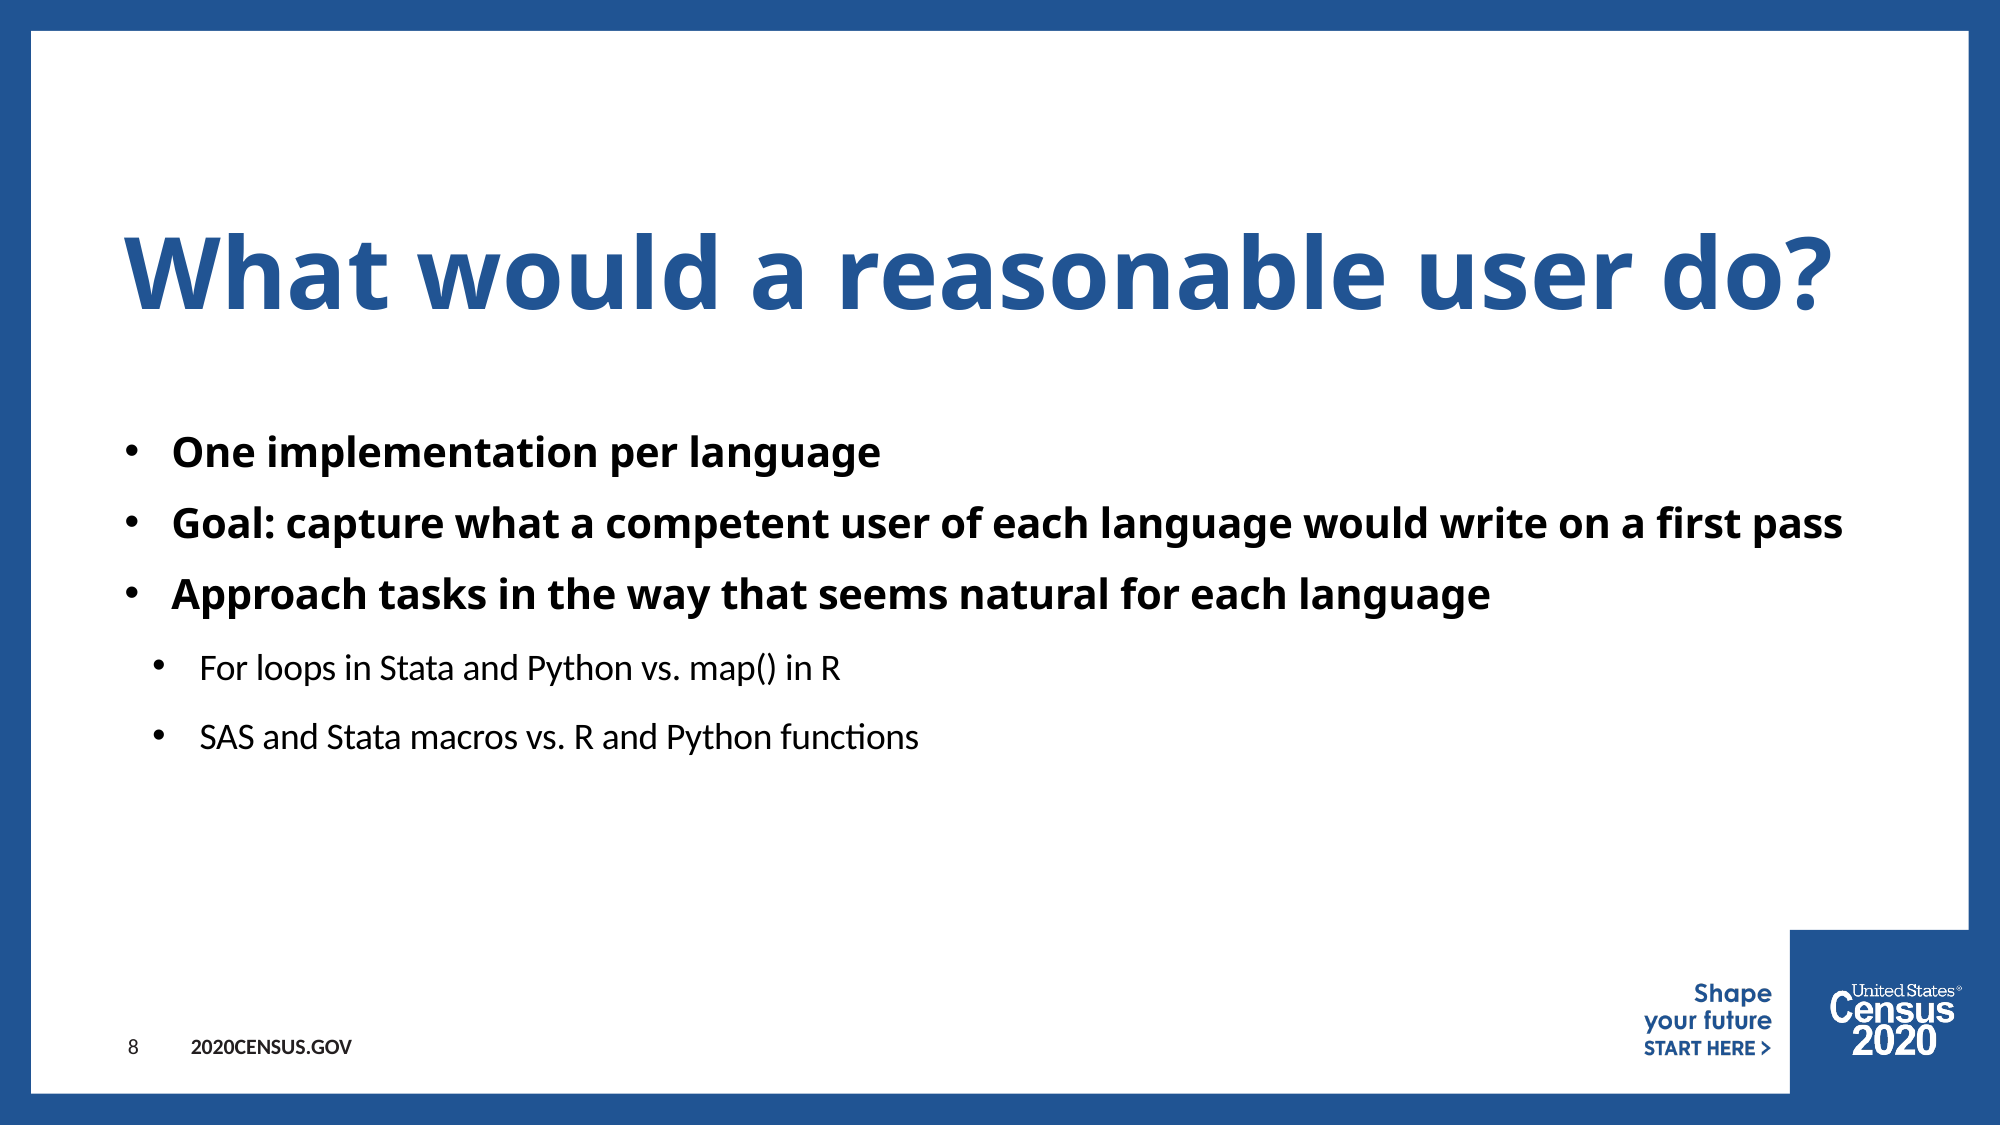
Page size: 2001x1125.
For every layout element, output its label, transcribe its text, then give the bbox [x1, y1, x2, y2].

slide_number 8 [52, 1015, 154, 1076]
picture [1623, 962, 1789, 1076]
title What would a reasonable user do? [109, 121, 1866, 339]
list One implementation per language Goal: capture what a competent user of each language would write on a first pass Approach tasks in the way that seems natural for each language For loops in Stata and Python vs. map() in R SAS and Stata macros vs. R and Python functions [109, 417, 1866, 914]
picture [1809, 962, 1983, 1076]
